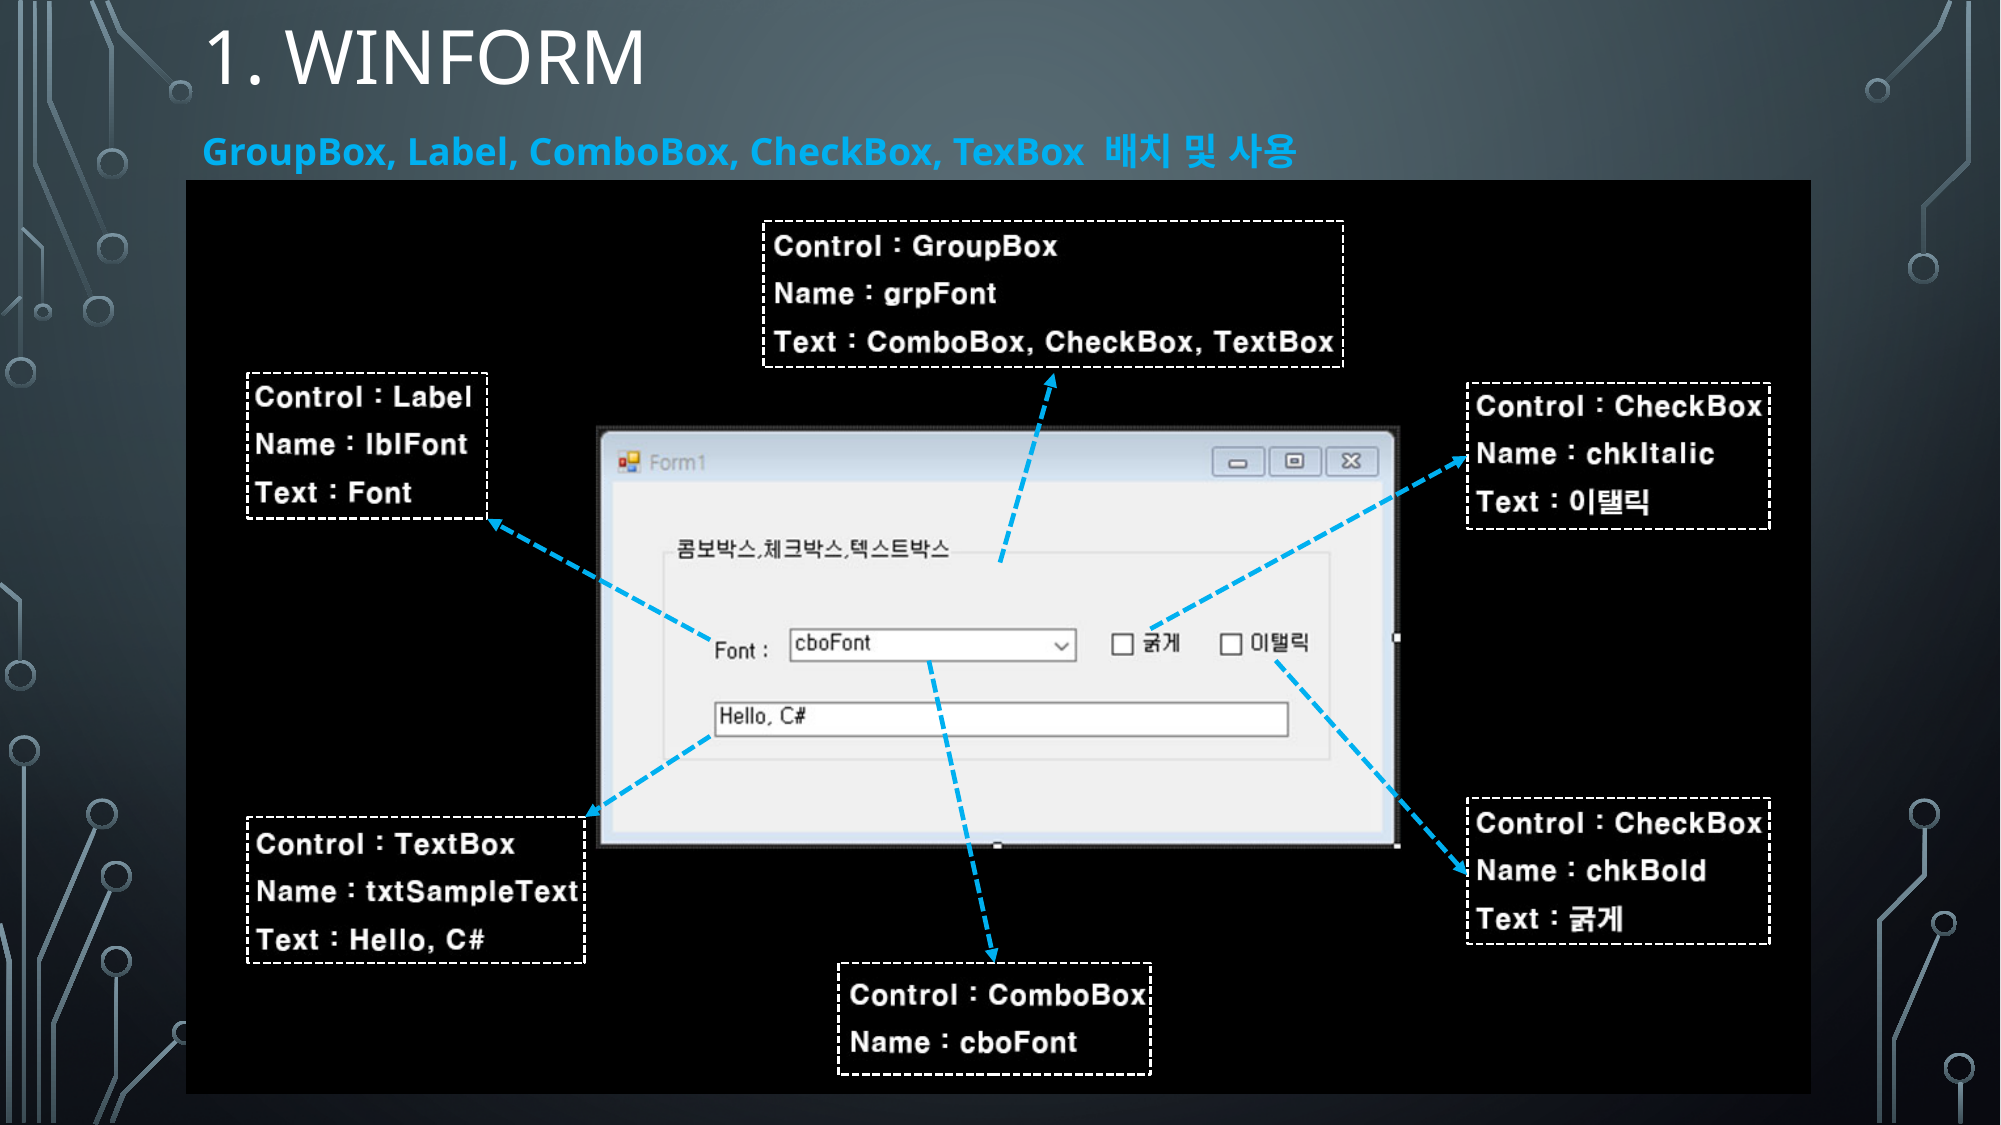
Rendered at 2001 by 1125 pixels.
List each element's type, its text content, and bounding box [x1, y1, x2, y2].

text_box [486, 518, 711, 641]
picture [186, 180, 1812, 1095]
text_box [1275, 660, 1468, 876]
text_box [1150, 455, 1468, 630]
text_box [928, 660, 995, 964]
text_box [584, 735, 711, 818]
title 1. winform [187, 0, 1813, 121]
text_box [999, 372, 1055, 563]
text_box GroupBox, Label, ComboBox, CheckBox, TexBox 배치 및 사용 [187, 120, 1812, 180]
